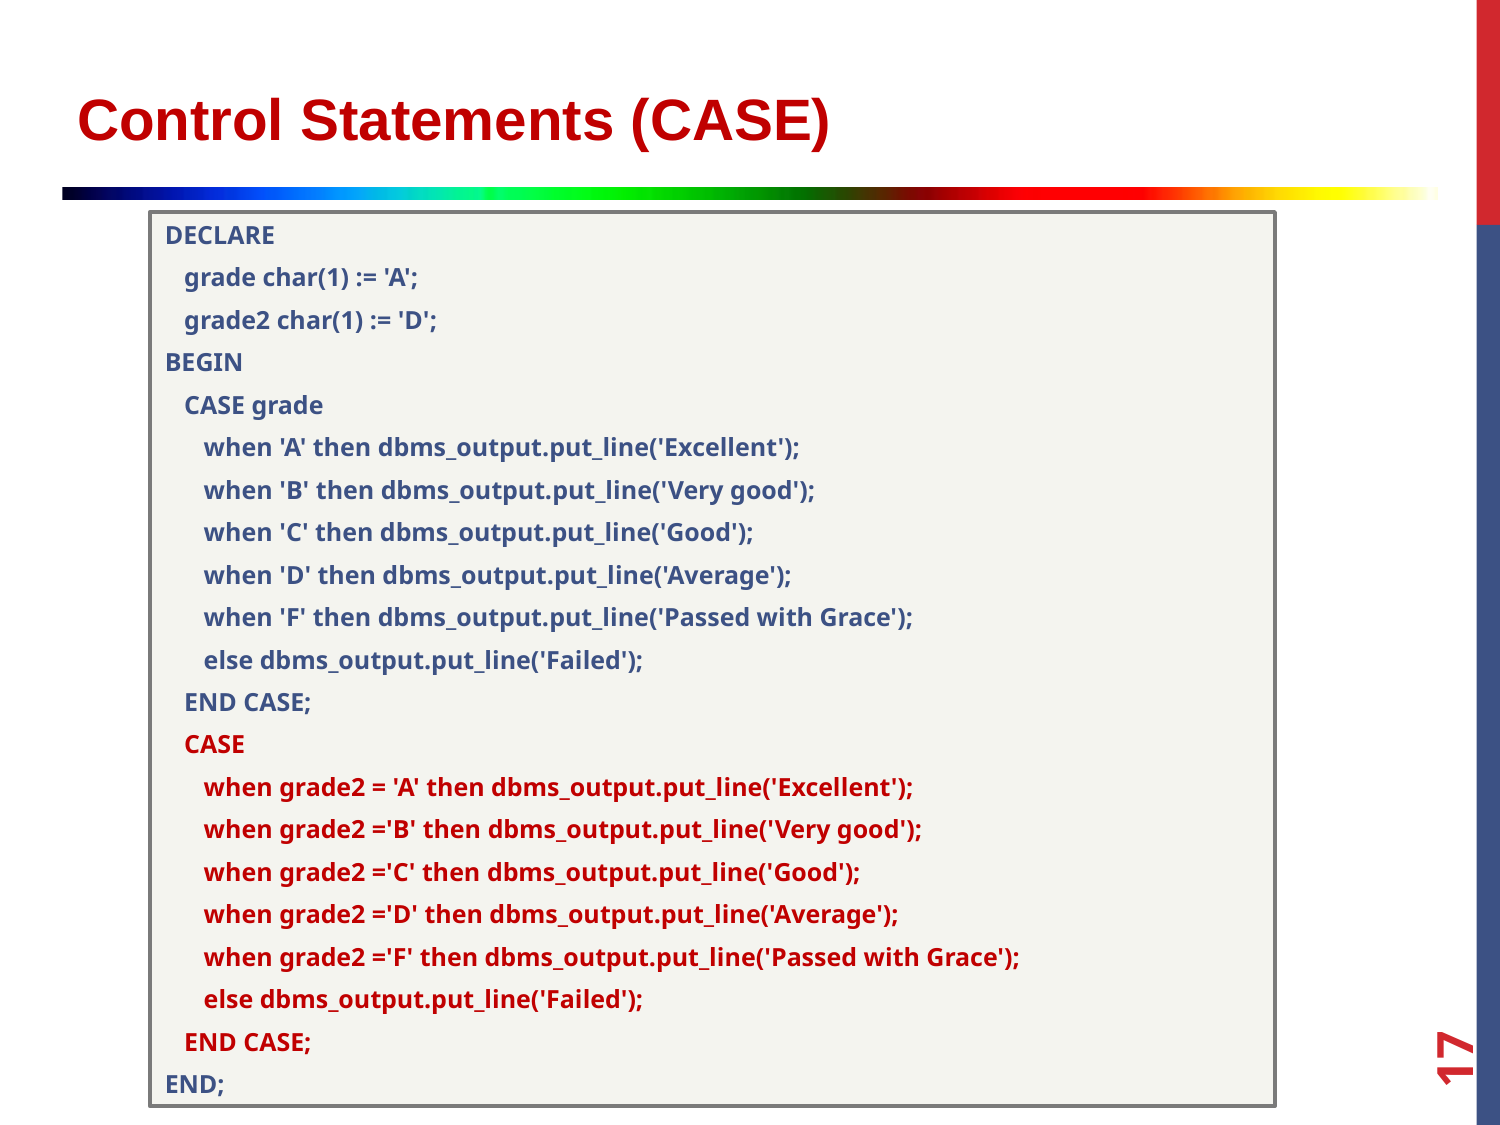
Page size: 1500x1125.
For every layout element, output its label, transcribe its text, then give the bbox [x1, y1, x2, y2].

text_box Control Statements (CASE) [62, 75, 1450, 175]
text_box DECLARE grade char(1) := 'A'; grade2 char(1) := 'D'; BEGIN CASE grade when 'A' then dbms_output.put_line('Excellent'); when 'B' then dbms_output.put_line('Very good'); when 'C' then dbms_output.put_line('Good'); when 'D' then dbms_output.put_line('Average'); when 'F' then dbms_output.put_line('Passed with Grace'); else dbms_output.put_line('Failed'); END CASE; CASE when grade2 = 'A' then dbms_output.put_line('Excellent'); when grade2 ='B' then dbms_output.put_line('Very good'); when grade2 ='C' then dbms_output.put_line('Good'); when grade2 ='D' then dbms_output.put_line('Average'); when grade2 ='F' then dbms_output.put_line('Passed with Grace'); else dbms_output.put_line('Failed'); END CASE; END; [149, 212, 1275, 1106]
picture [62, 187, 355, 200]
slide_number 17 [1427, 887, 1488, 1104]
picture [382, 187, 1438, 200]
